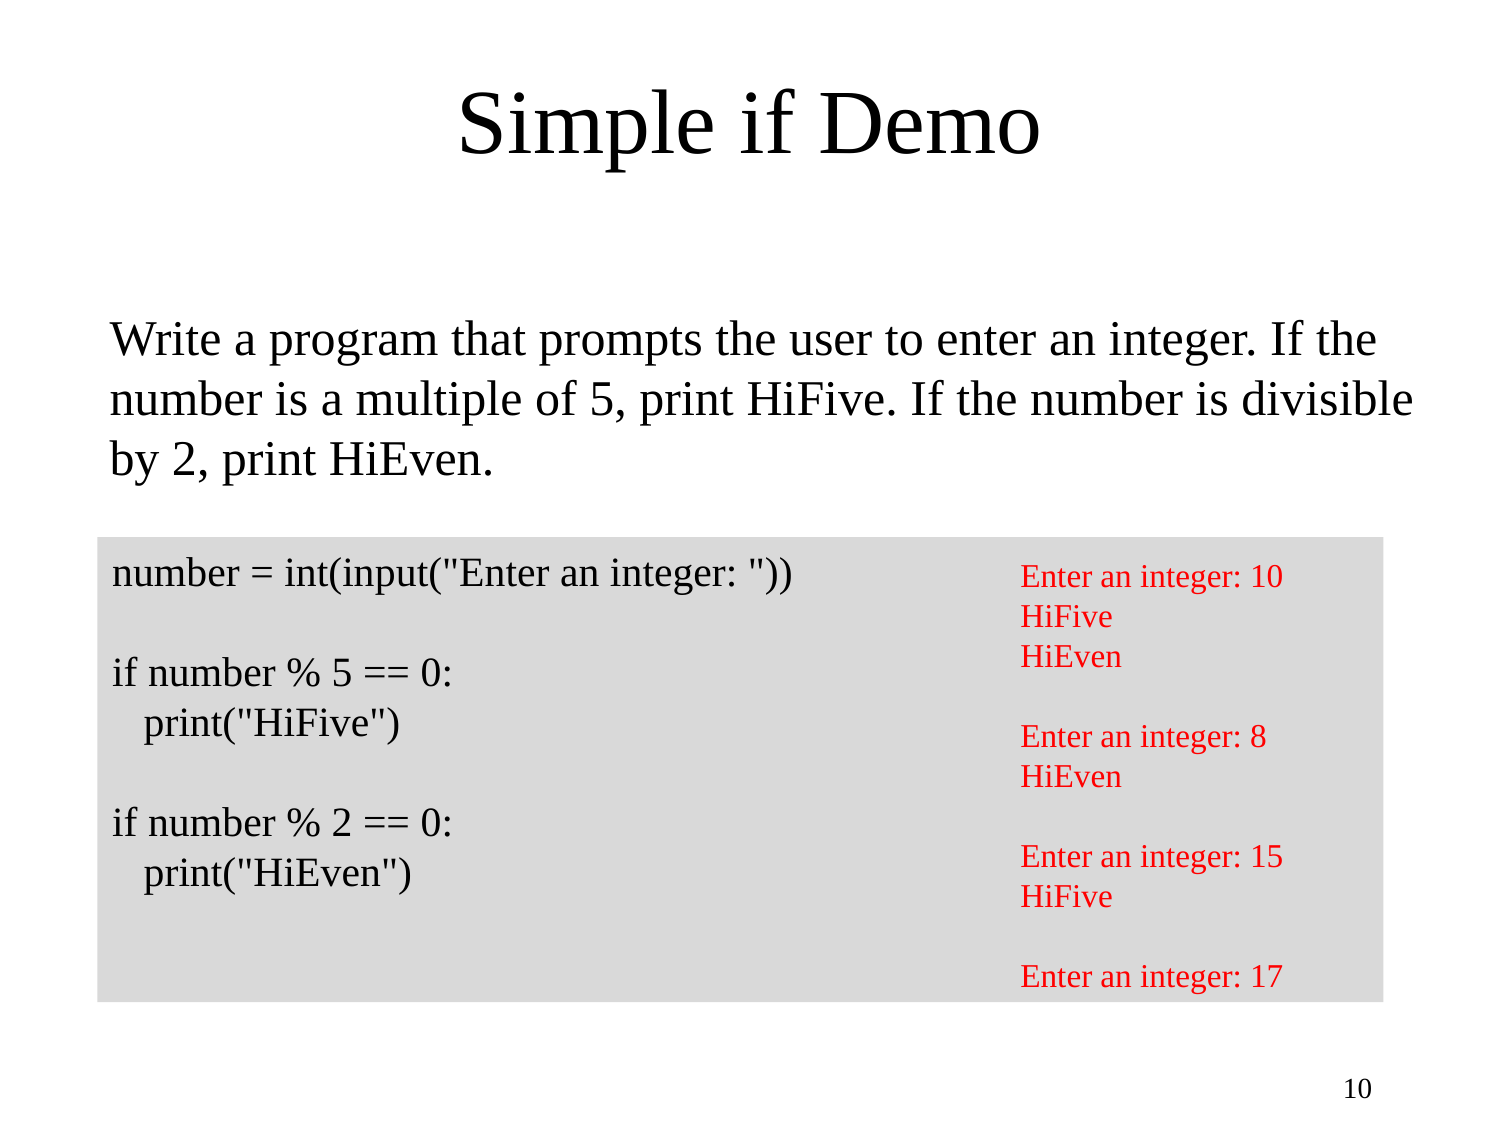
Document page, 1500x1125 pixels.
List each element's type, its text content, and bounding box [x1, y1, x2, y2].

text_box Write a program that prompts the user to enter an integer. If the number is a multiple of 5, print HiFive. If the number is divisible by 2, print HiEven. [94, 297, 1450, 493]
text_box number = int(input("Enter an integer: ")) if number % 5 == 0: print("HiFive") if number % 2 == 0: print("HiEven") [97, 537, 1384, 1003]
title Simple if Demo [112, 0, 1388, 235]
text_box Enter an integer: 10 HiFive HiEven Enter an integer: 8 HiEven Enter an integer: 15 HiFive Enter an integer: 17 [1005, 547, 1381, 1002]
slide_number 10 [1074, 1049, 1388, 1125]
